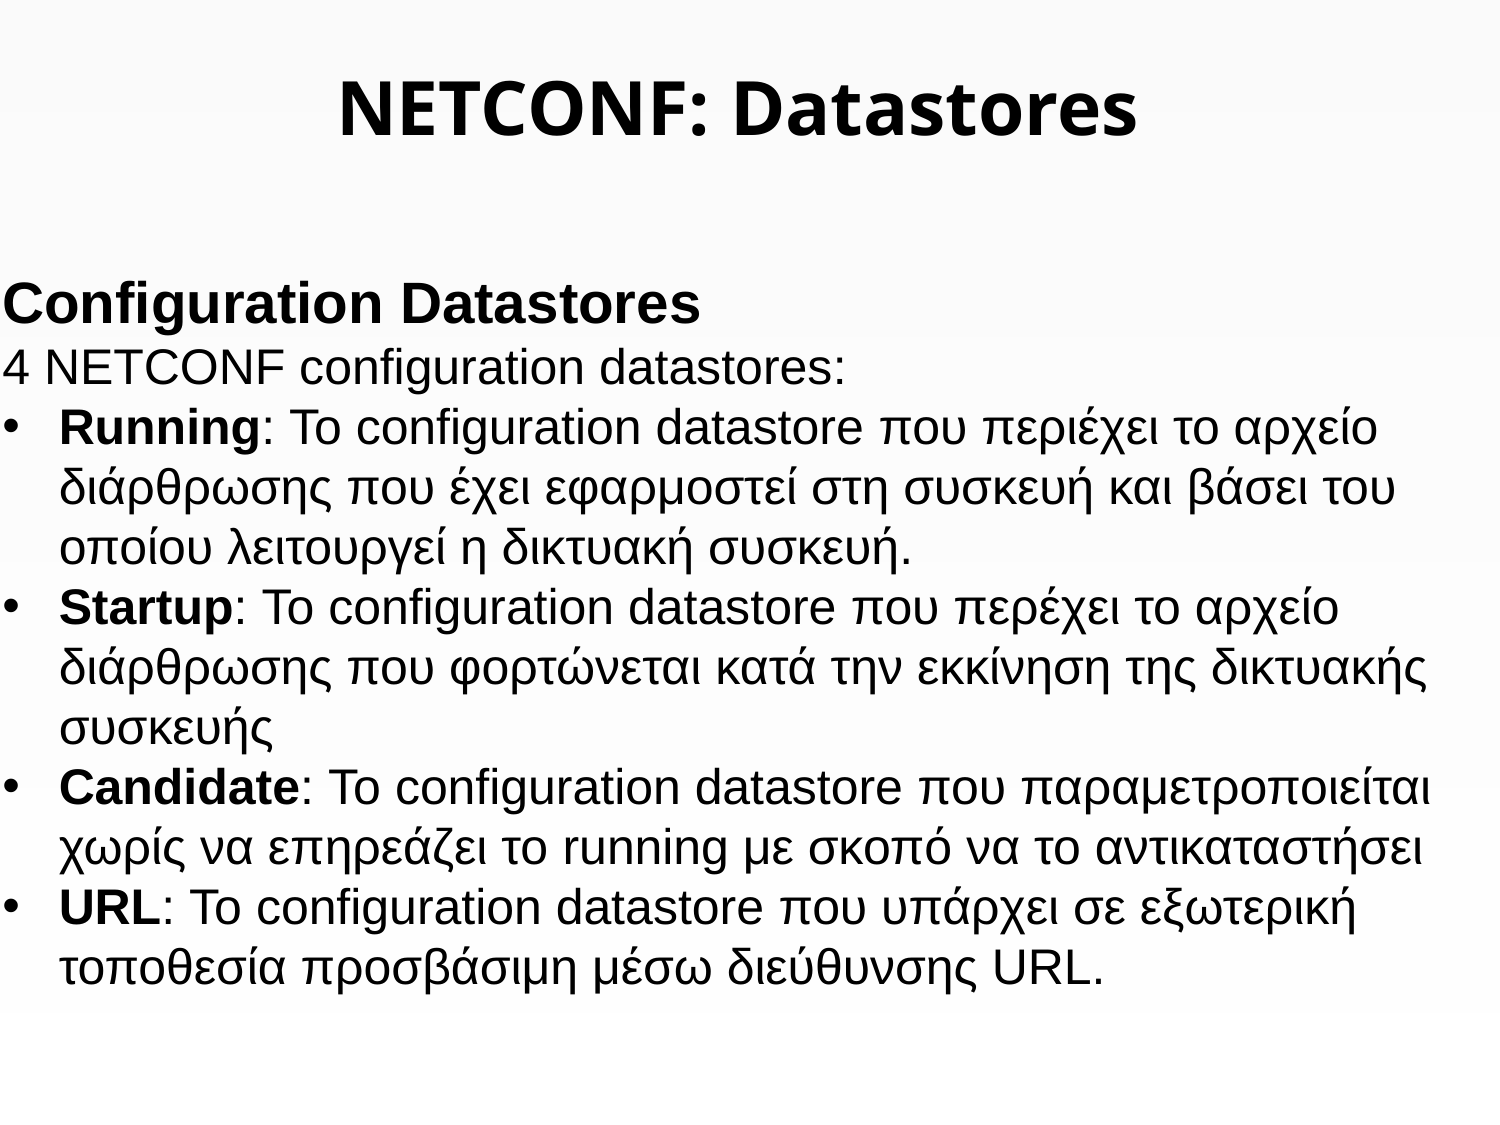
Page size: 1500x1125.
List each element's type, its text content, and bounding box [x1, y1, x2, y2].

text_box NETCONF: Datastores [225, 45, 1250, 166]
text_box Configuration Datastores 4 NETCONF configuration datastores: Running: Το configuration datastore που περιέχει το αρχείο διάρθρωσης που έχει εφαρμοστεί στη συσκευή και βάσει του οποίου λειτουργεί η δικτυακή συσκευή. Startup: Το configuration datastore που περέχει το αρχείο διάρθρωσης που φορτώνεται κατά την εκκίνηση της δικτυακής συσκευής Candidate: Το configuration datastore που παραμετροποιείται χωρίς να επηρεάζει το running με σκοπό να το αντικαταστήσει URL: Το configuration datastore που υπάρχει σε εξωτερική τοποθεσία προσβάσιμη μέσω διεύθυνσης URL. [0, 249, 1488, 1063]
